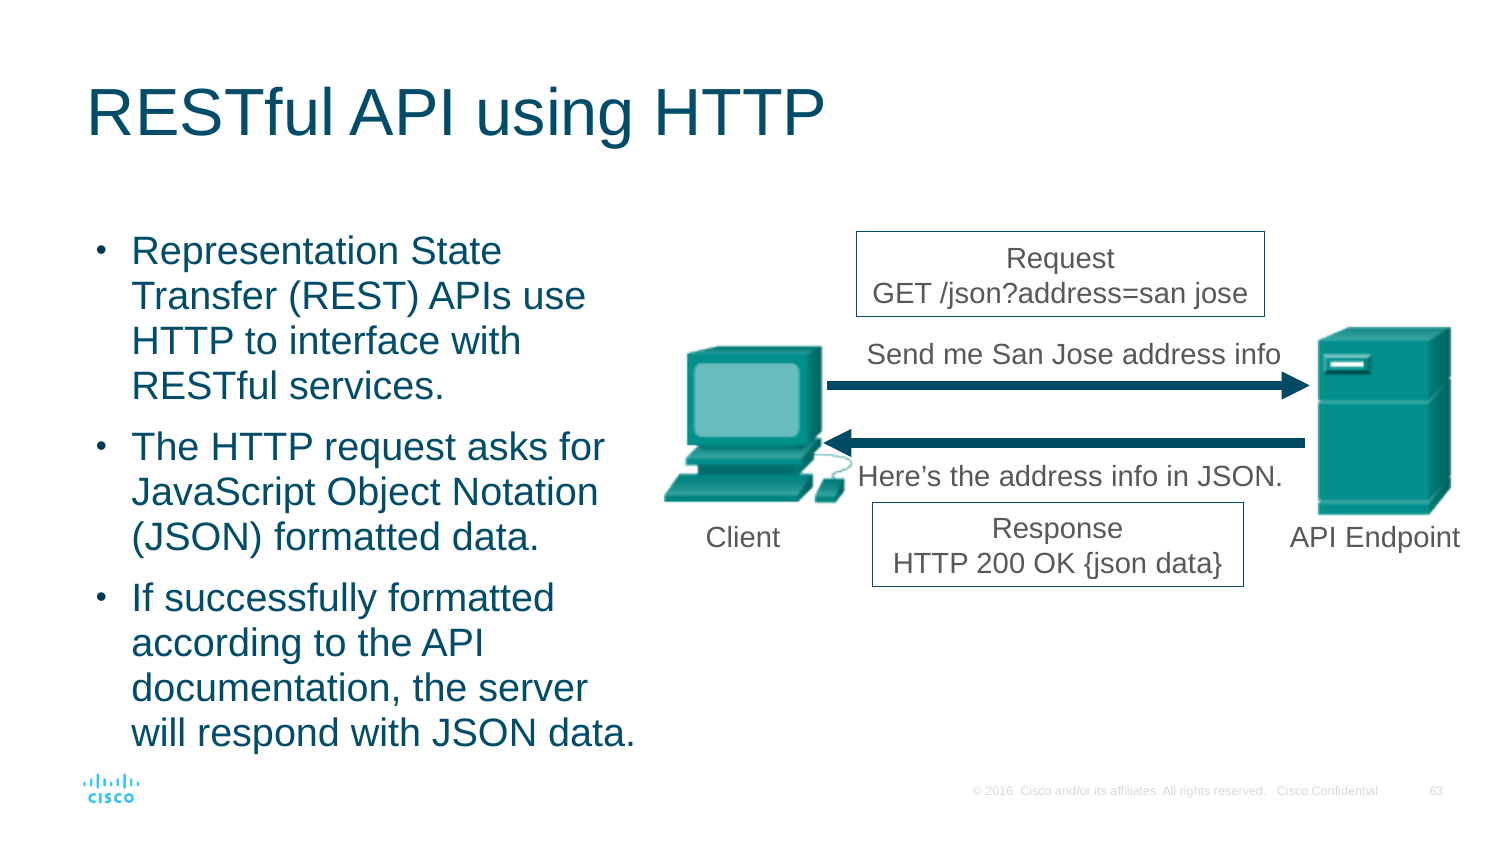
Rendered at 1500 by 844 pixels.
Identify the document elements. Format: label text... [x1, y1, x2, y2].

text_box API Endpoint [1271, 511, 1480, 561]
text_box Request GET /json?address=san jose [856, 231, 1265, 317]
picture [658, 341, 859, 509]
list Representation State Transfer (REST) APIs use HTTP to interface with RESTful services. The HTTP request asks for JavaScript Object Notation (JSON) formatted data. If successfully formatted according to the API documentation, the server will respond with JSON data. [71, 221, 663, 780]
text_box Response HTTP 200 OK {json data} [872, 502, 1244, 587]
text_box Here’s the address info in JSON. [864, 449, 1310, 500]
text_box Client [673, 517, 813, 561]
text_box Send me San Jose address info [828, 327, 1312, 378]
picture [1315, 325, 1454, 518]
title RESTful API using HTTP [71, 55, 1441, 176]
